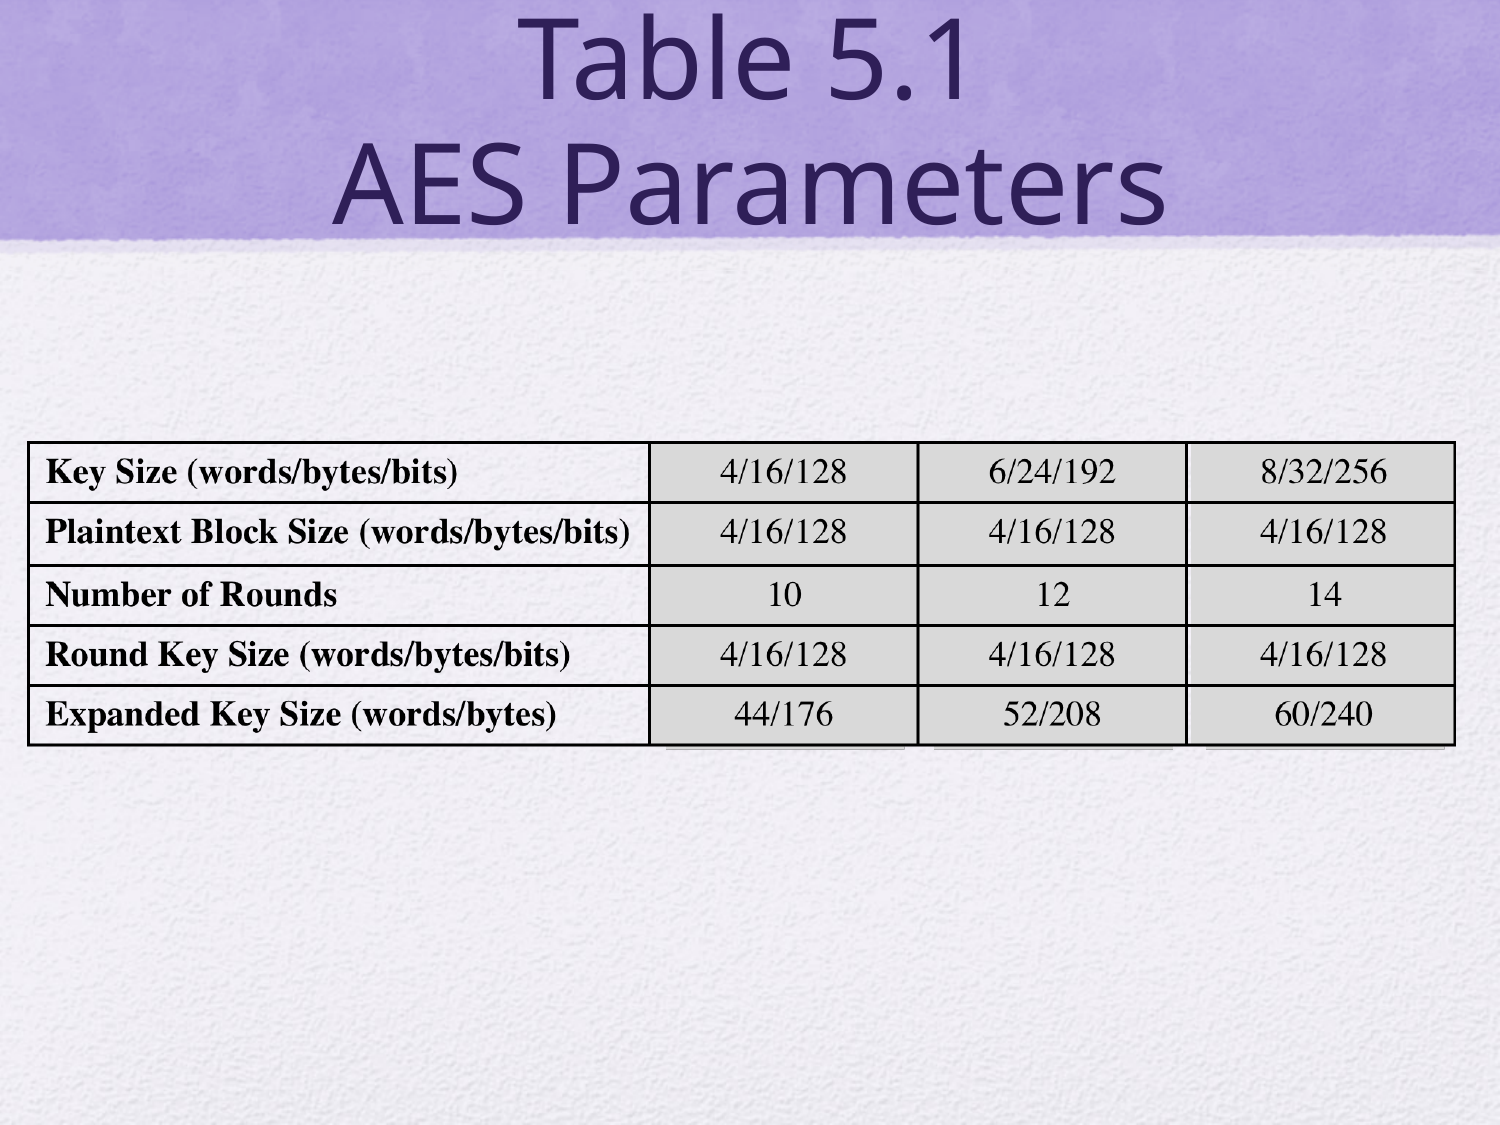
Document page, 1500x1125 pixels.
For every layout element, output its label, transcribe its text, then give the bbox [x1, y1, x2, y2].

title Table 5.1 AES Parameters [129, 6, 1373, 239]
picture [0, 225, 1500, 1125]
